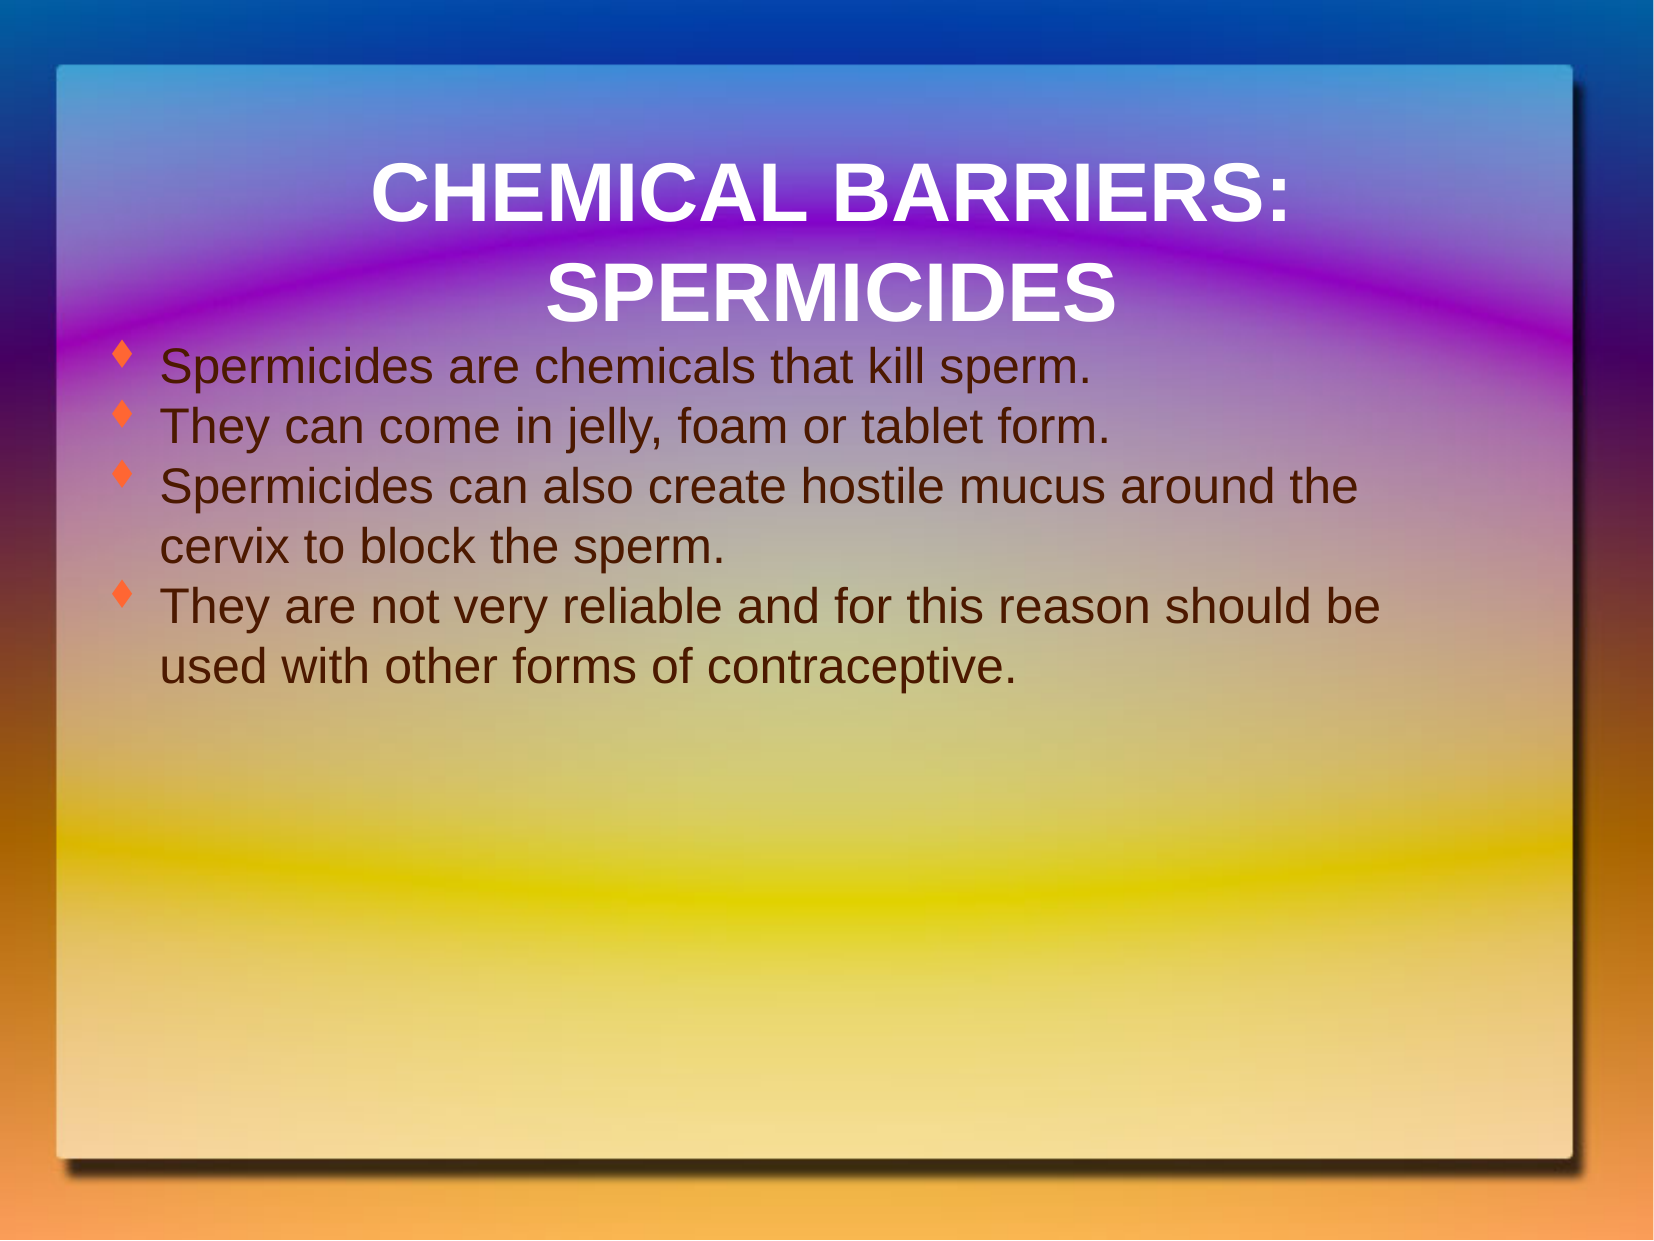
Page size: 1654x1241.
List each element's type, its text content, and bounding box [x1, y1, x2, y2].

picture [0, 0, 1654, 1240]
list Spermicides are chemicals that kill sperm. They can come in jelly, foam or tablet form. Spermicides can also create hostile mucus around the cervix to block the sperm. They are not very reliable and for this reason should be used with other forms of contraceptive. [88, 333, 1501, 1038]
title CHEMICAL BARRIERS: SPERMICIDES [126, 134, 1539, 342]
